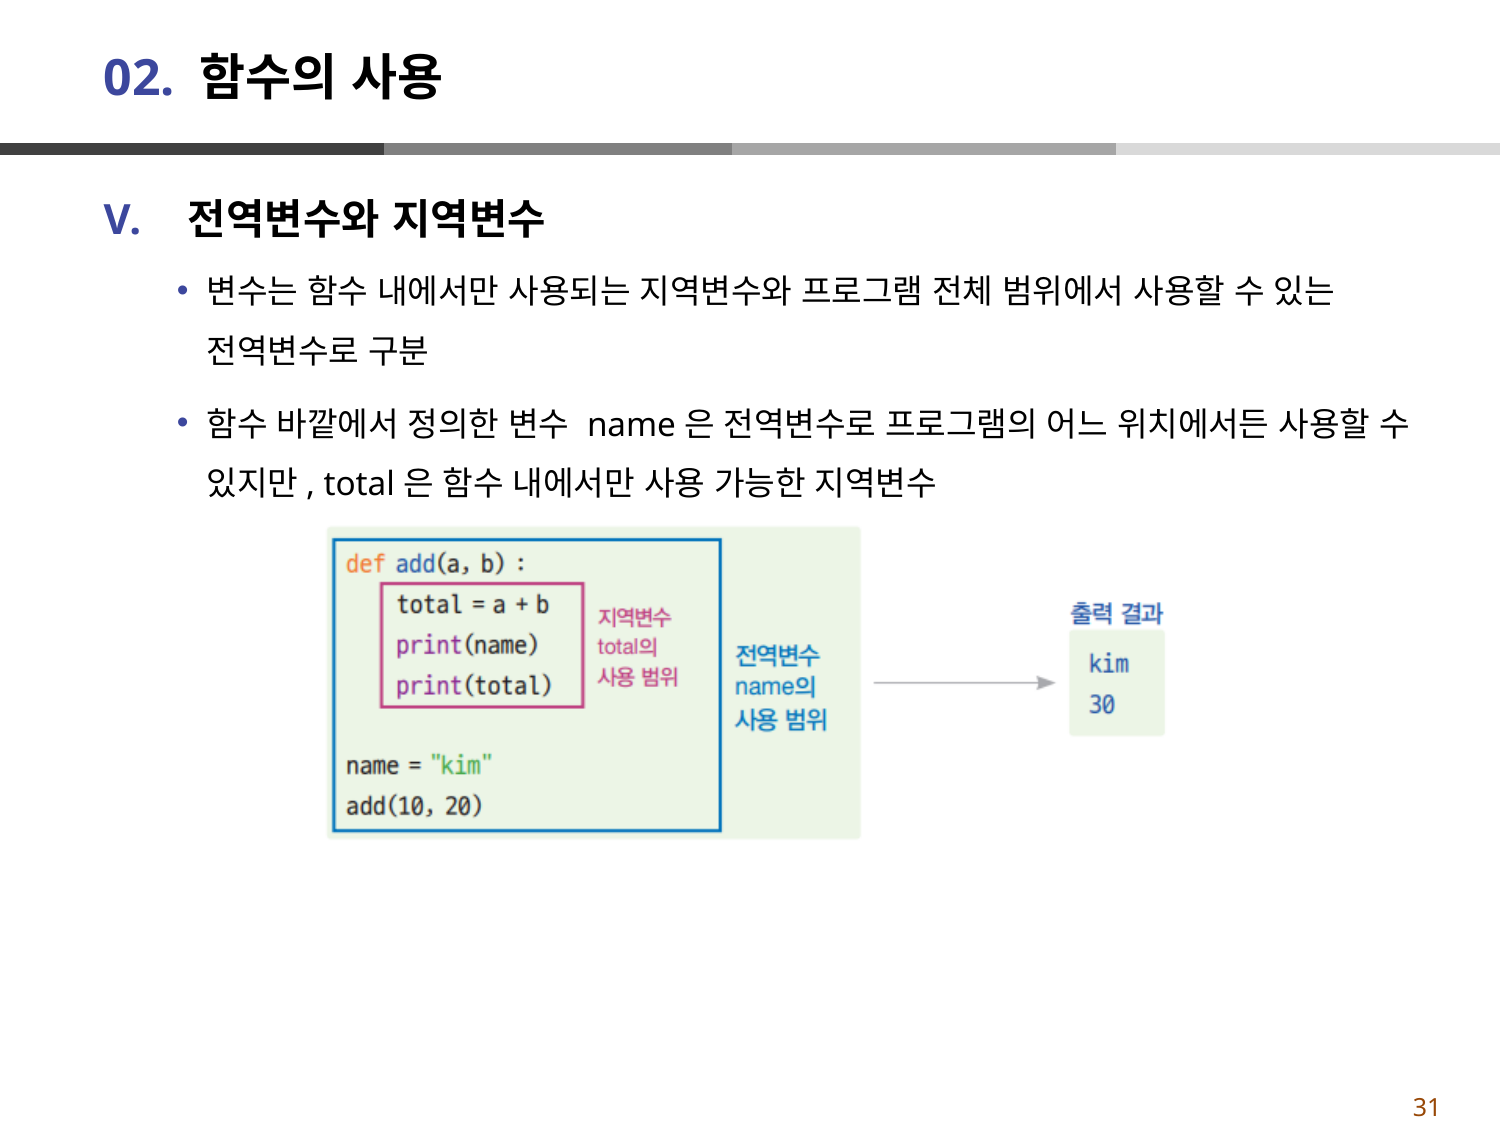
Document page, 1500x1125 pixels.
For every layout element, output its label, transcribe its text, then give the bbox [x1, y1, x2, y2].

list 전역변수와 지역변수 변수는 함수 내에서만 사용되는 지역변수와 프로그램 전체 범위에서 사용할 수 있는 전역변수로 구분 함수 바깥에서 정의한 변수 name은 전역변수로 프로그램의 어느 위치에서든 사용할 수 있지만, total은 함수 내에서만 사용 가능한 지역변수 [88, 160, 1459, 1060]
title 02. 함수의 사용 [88, 30, 1400, 121]
picture [315, 514, 1173, 849]
